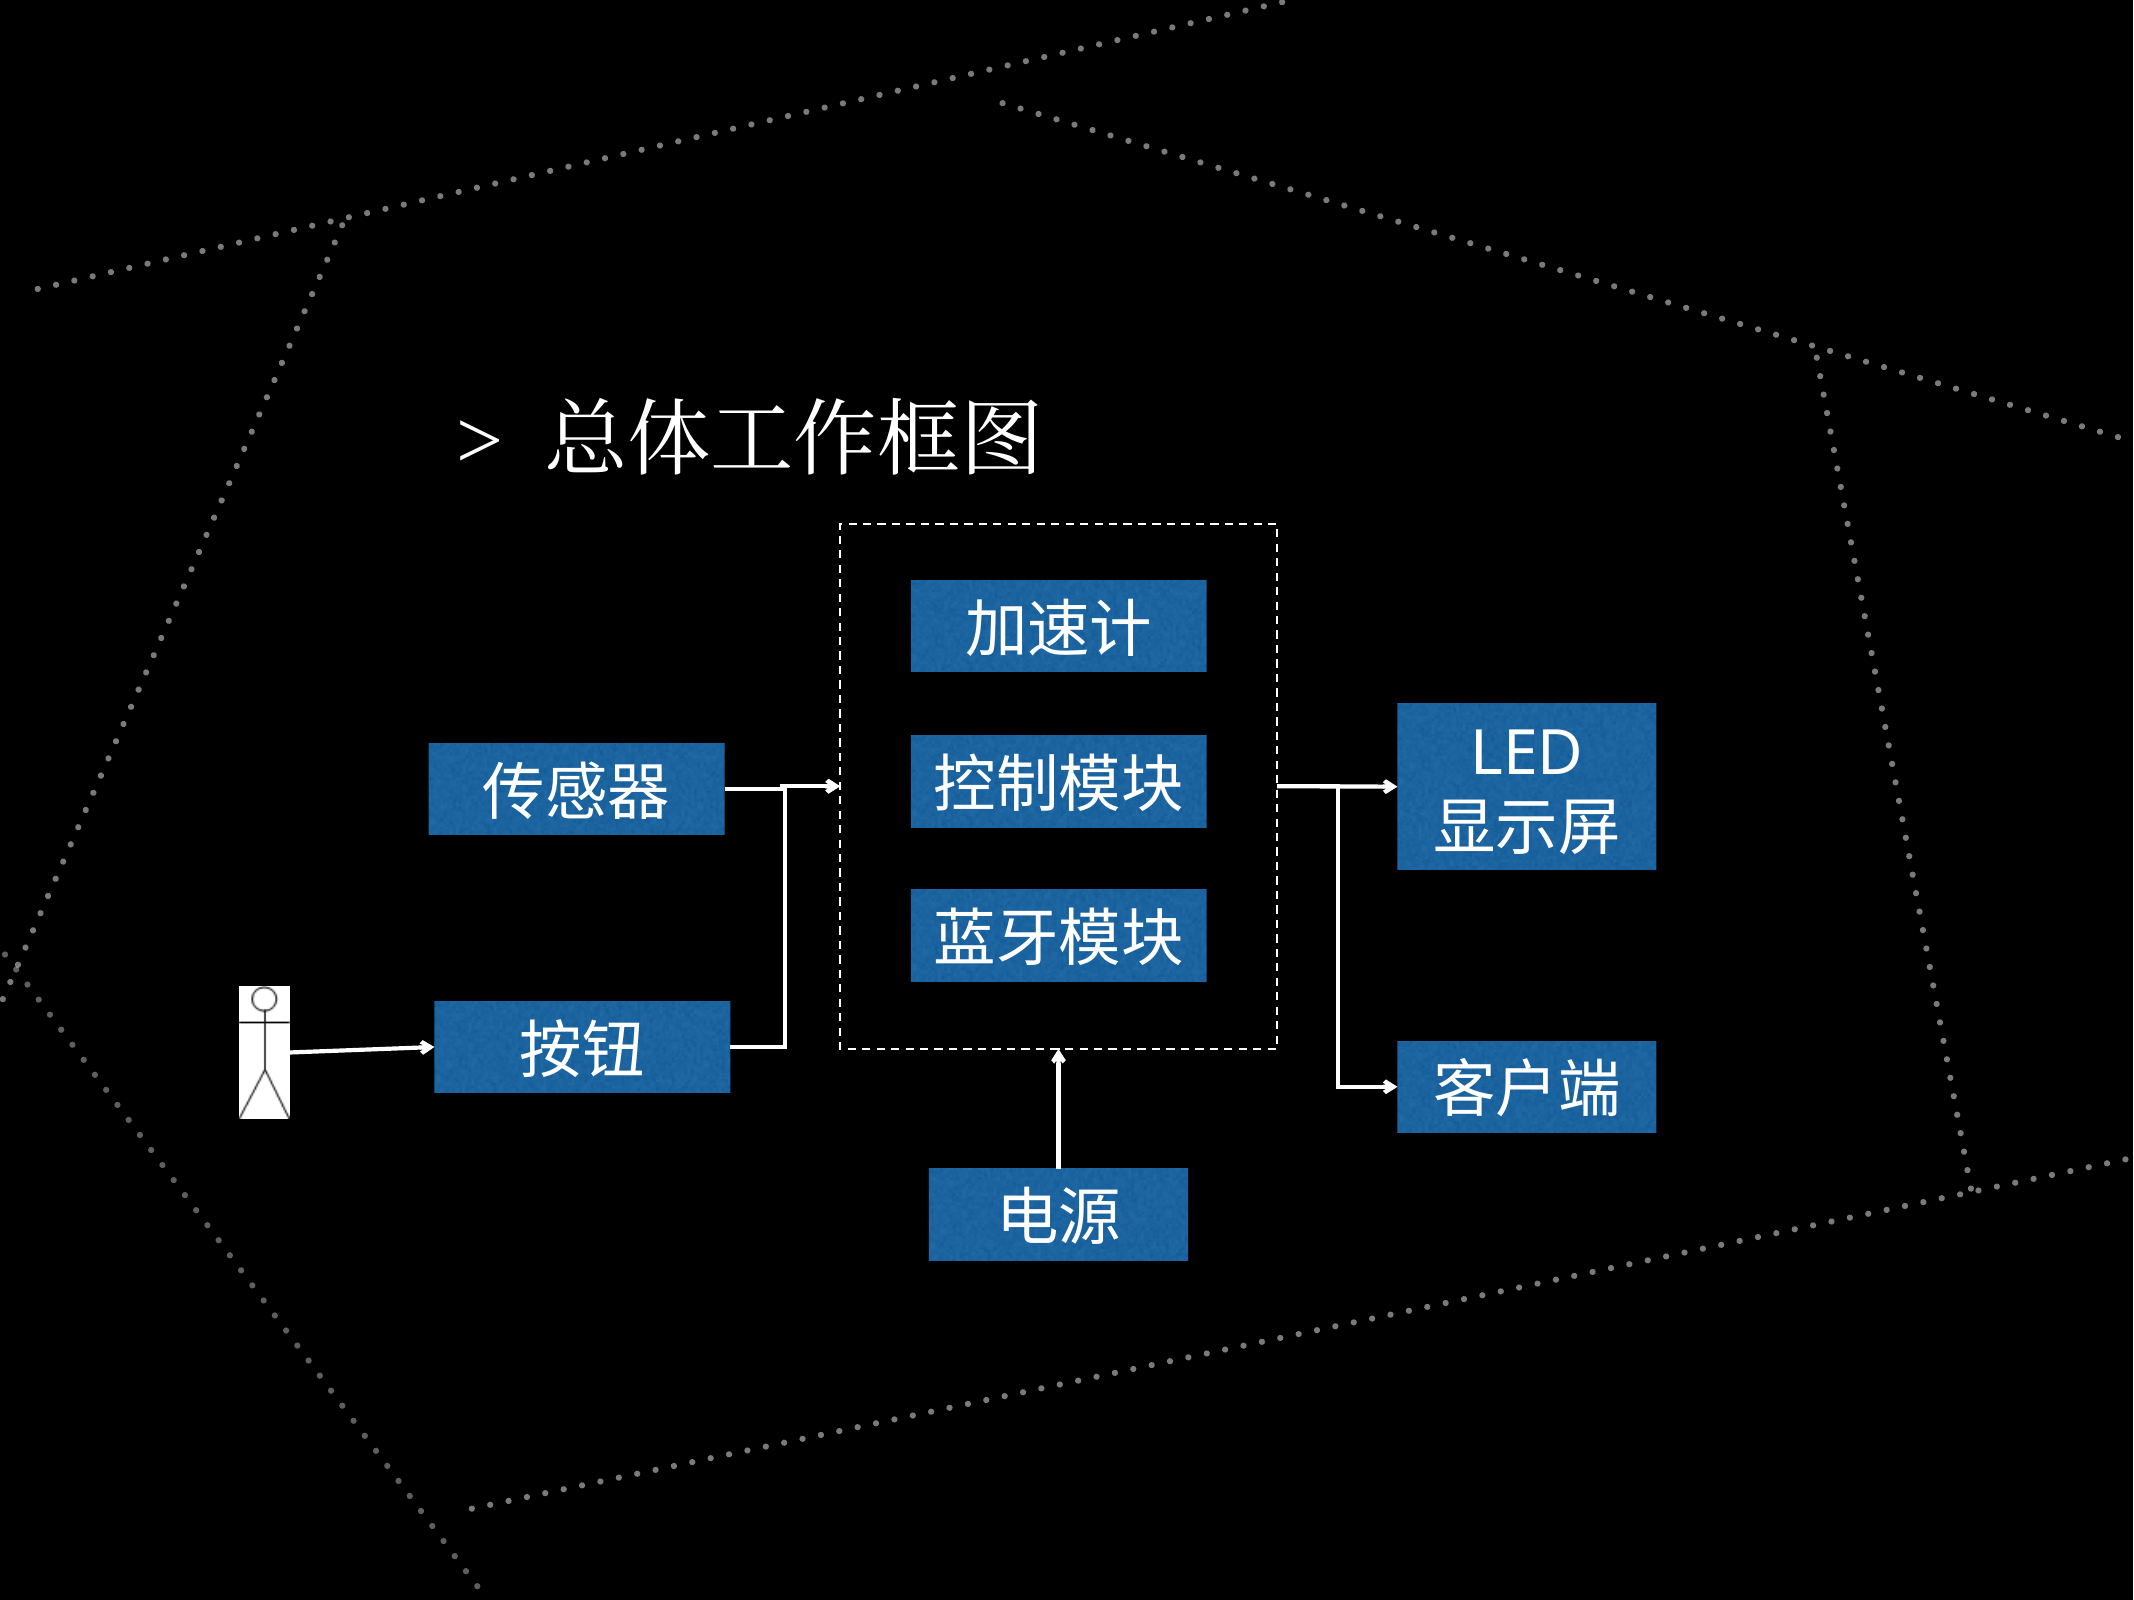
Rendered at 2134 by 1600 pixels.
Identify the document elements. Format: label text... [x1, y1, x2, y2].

text_box 蓝牙模块 [910, 889, 1207, 982]
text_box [724, 785, 841, 790]
text_box 加速计 [910, 580, 1207, 672]
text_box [1276, 786, 1398, 1088]
text_box [840, 523, 1278, 1049]
text_box 控制模块 [910, 735, 1207, 828]
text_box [289, 1046, 435, 1053]
text_box 电源 [928, 1168, 1189, 1261]
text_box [730, 790, 841, 1048]
text_box 传感器 [428, 743, 725, 835]
picture [239, 985, 291, 1120]
text_box LED 显示屏 [1397, 703, 1657, 870]
text_box > 总体工作框图 [373, 348, 1127, 494]
text_box 客户端 [1397, 1041, 1657, 1133]
text_box 按钮 [434, 1001, 731, 1093]
